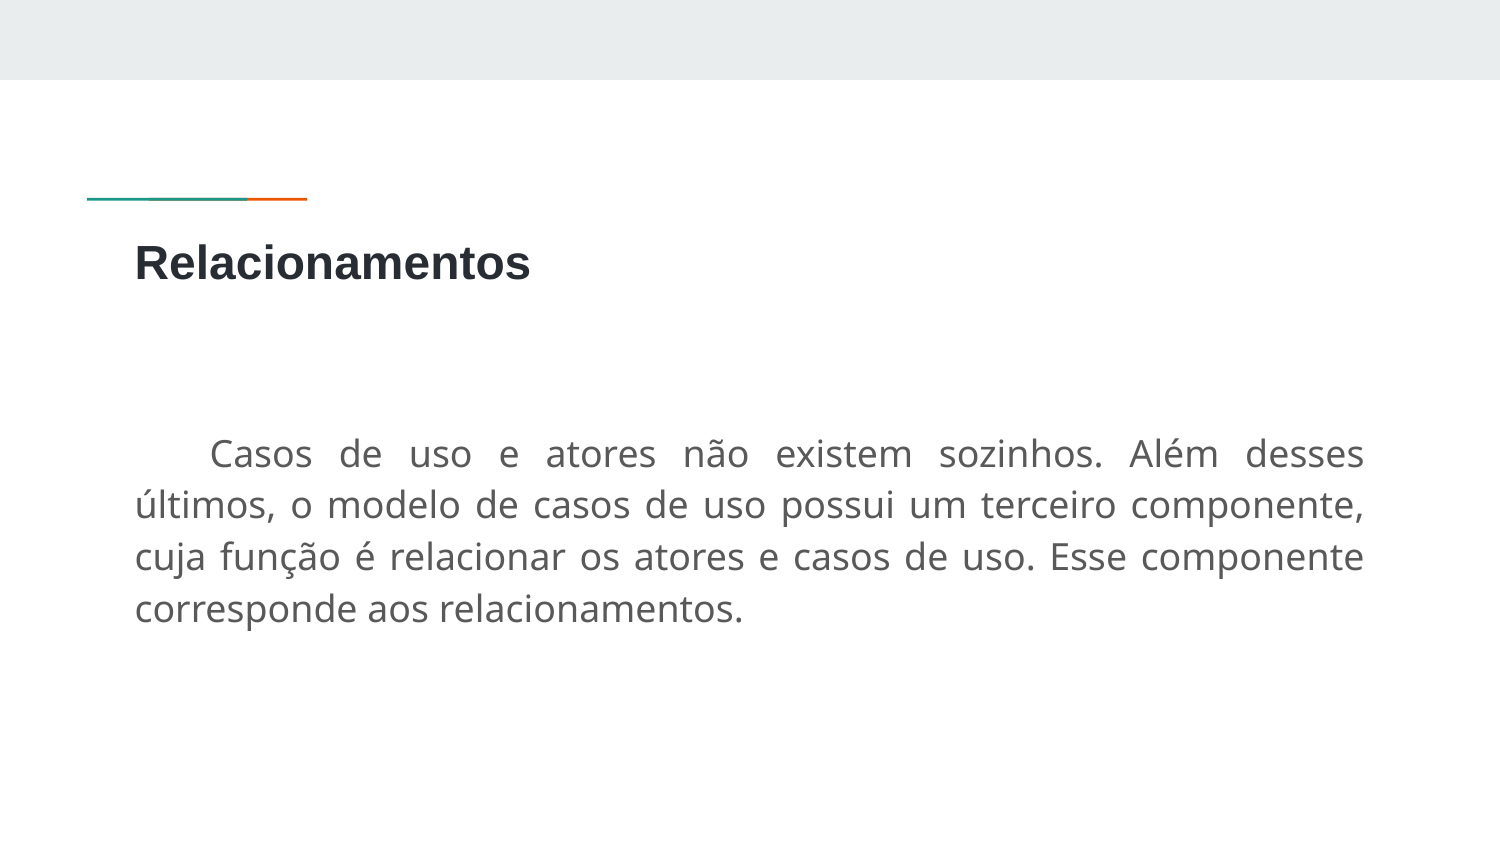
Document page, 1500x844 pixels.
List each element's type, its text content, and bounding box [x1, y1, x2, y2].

list Casos de uso e atores não existem sozinhos. Além desses últimos, o modelo de casos de uso possui um terceiro componente, cuja função é relacionar os atores e casos de uso. Esse componente corresponde aos relacionamentos. [119, 341, 1381, 712]
title Relacionamentos [119, 216, 1381, 305]
